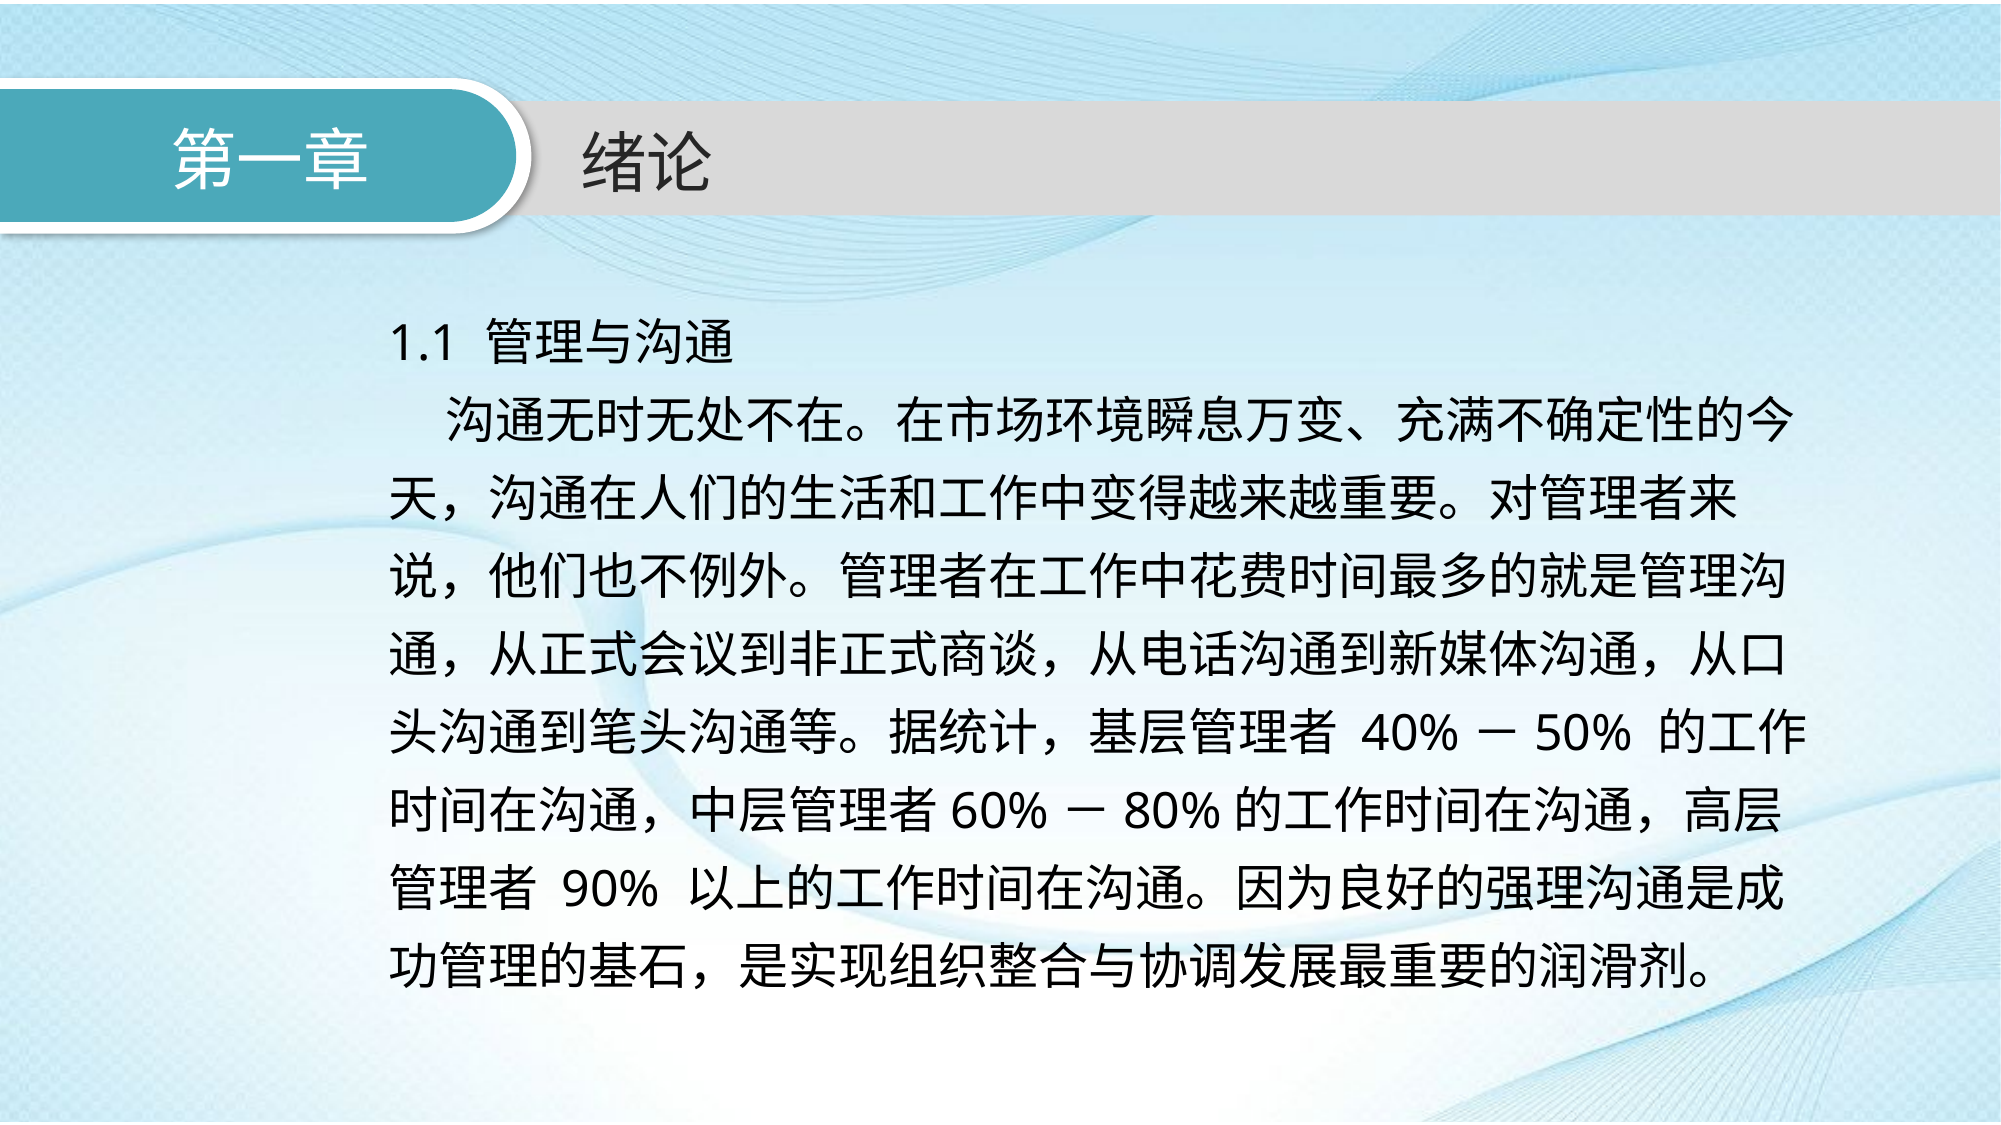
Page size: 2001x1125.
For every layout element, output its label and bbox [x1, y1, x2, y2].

picture [0, 4, 2001, 1122]
text_box [0, 78, 532, 234]
